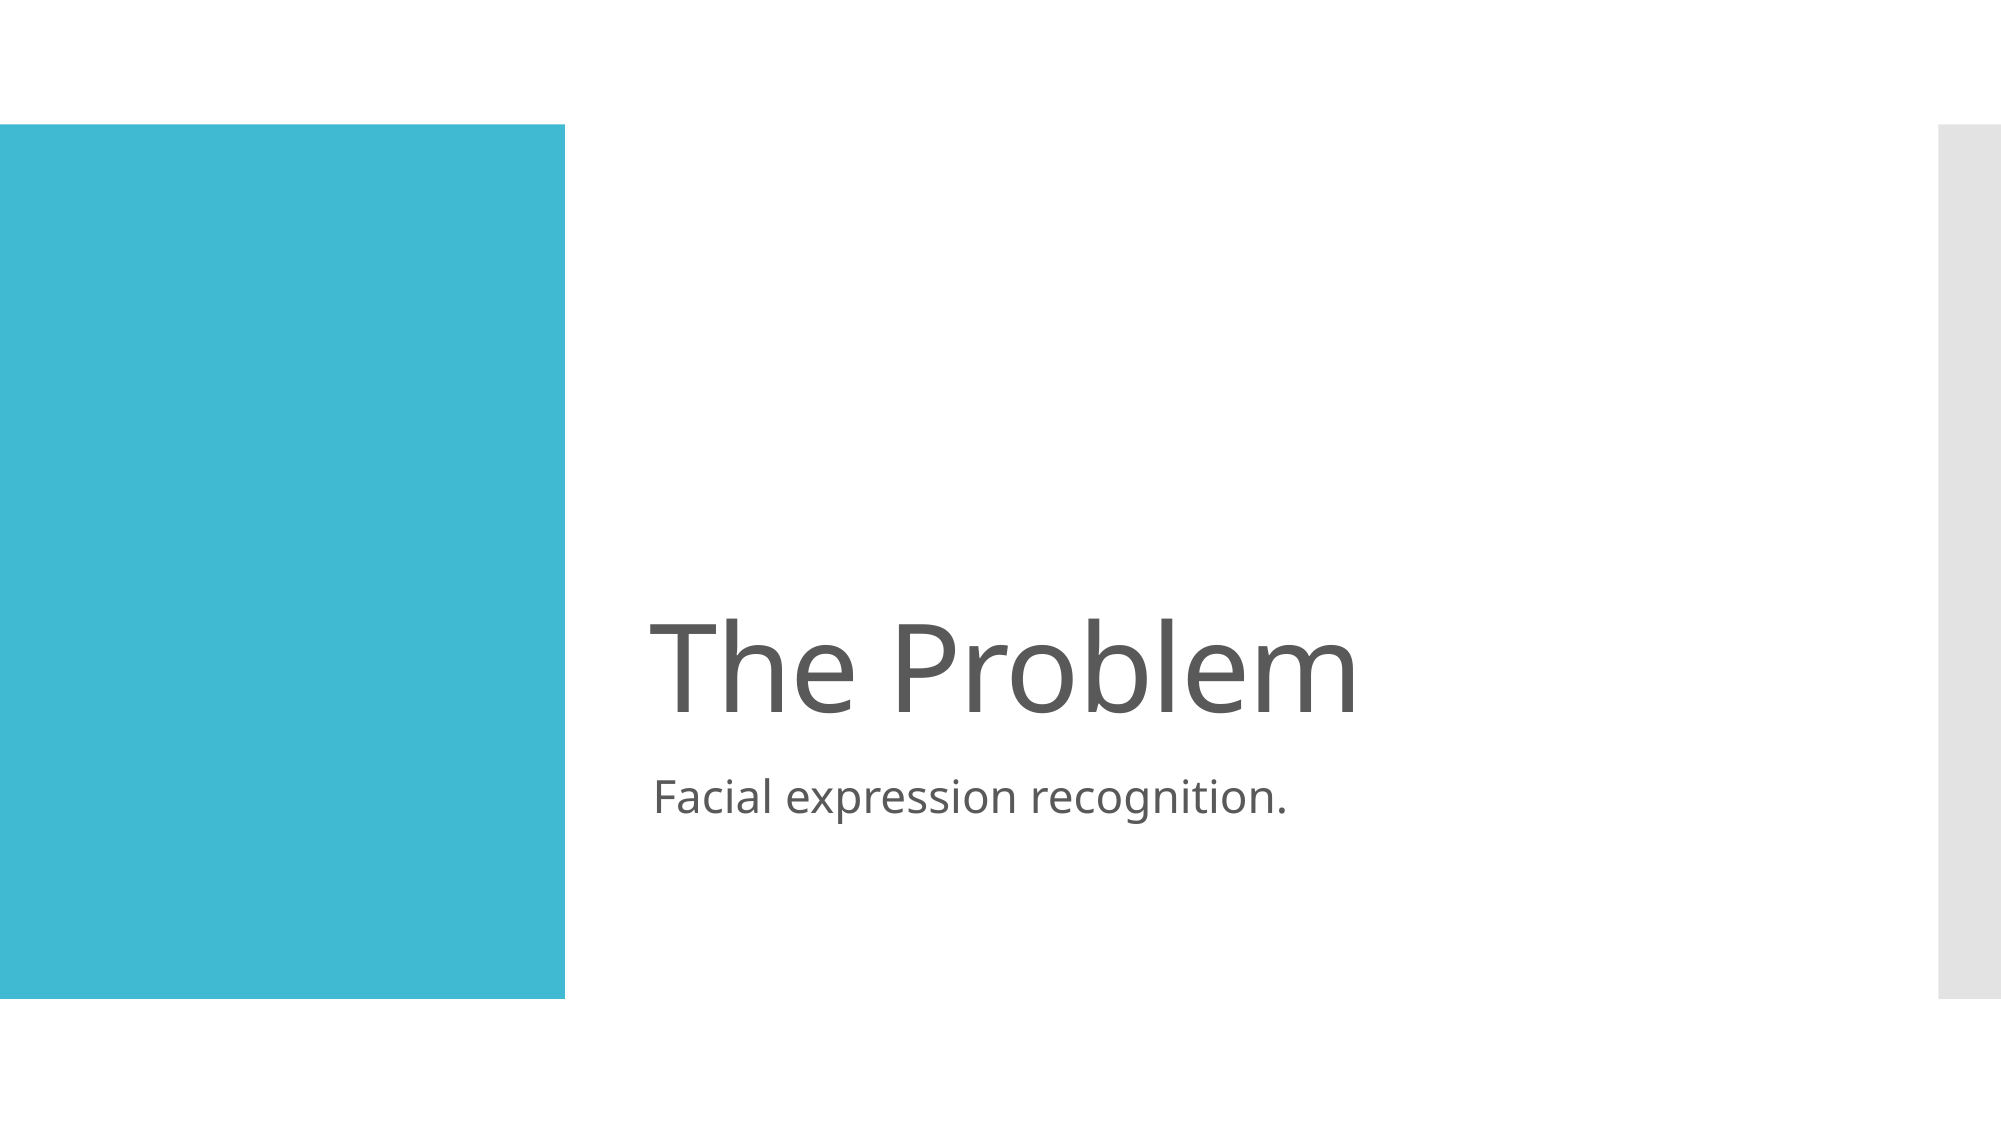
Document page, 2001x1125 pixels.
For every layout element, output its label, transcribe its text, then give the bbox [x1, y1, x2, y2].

list Facial expression recognition. [637, 766, 1838, 917]
title The Problem [634, 213, 1835, 747]
